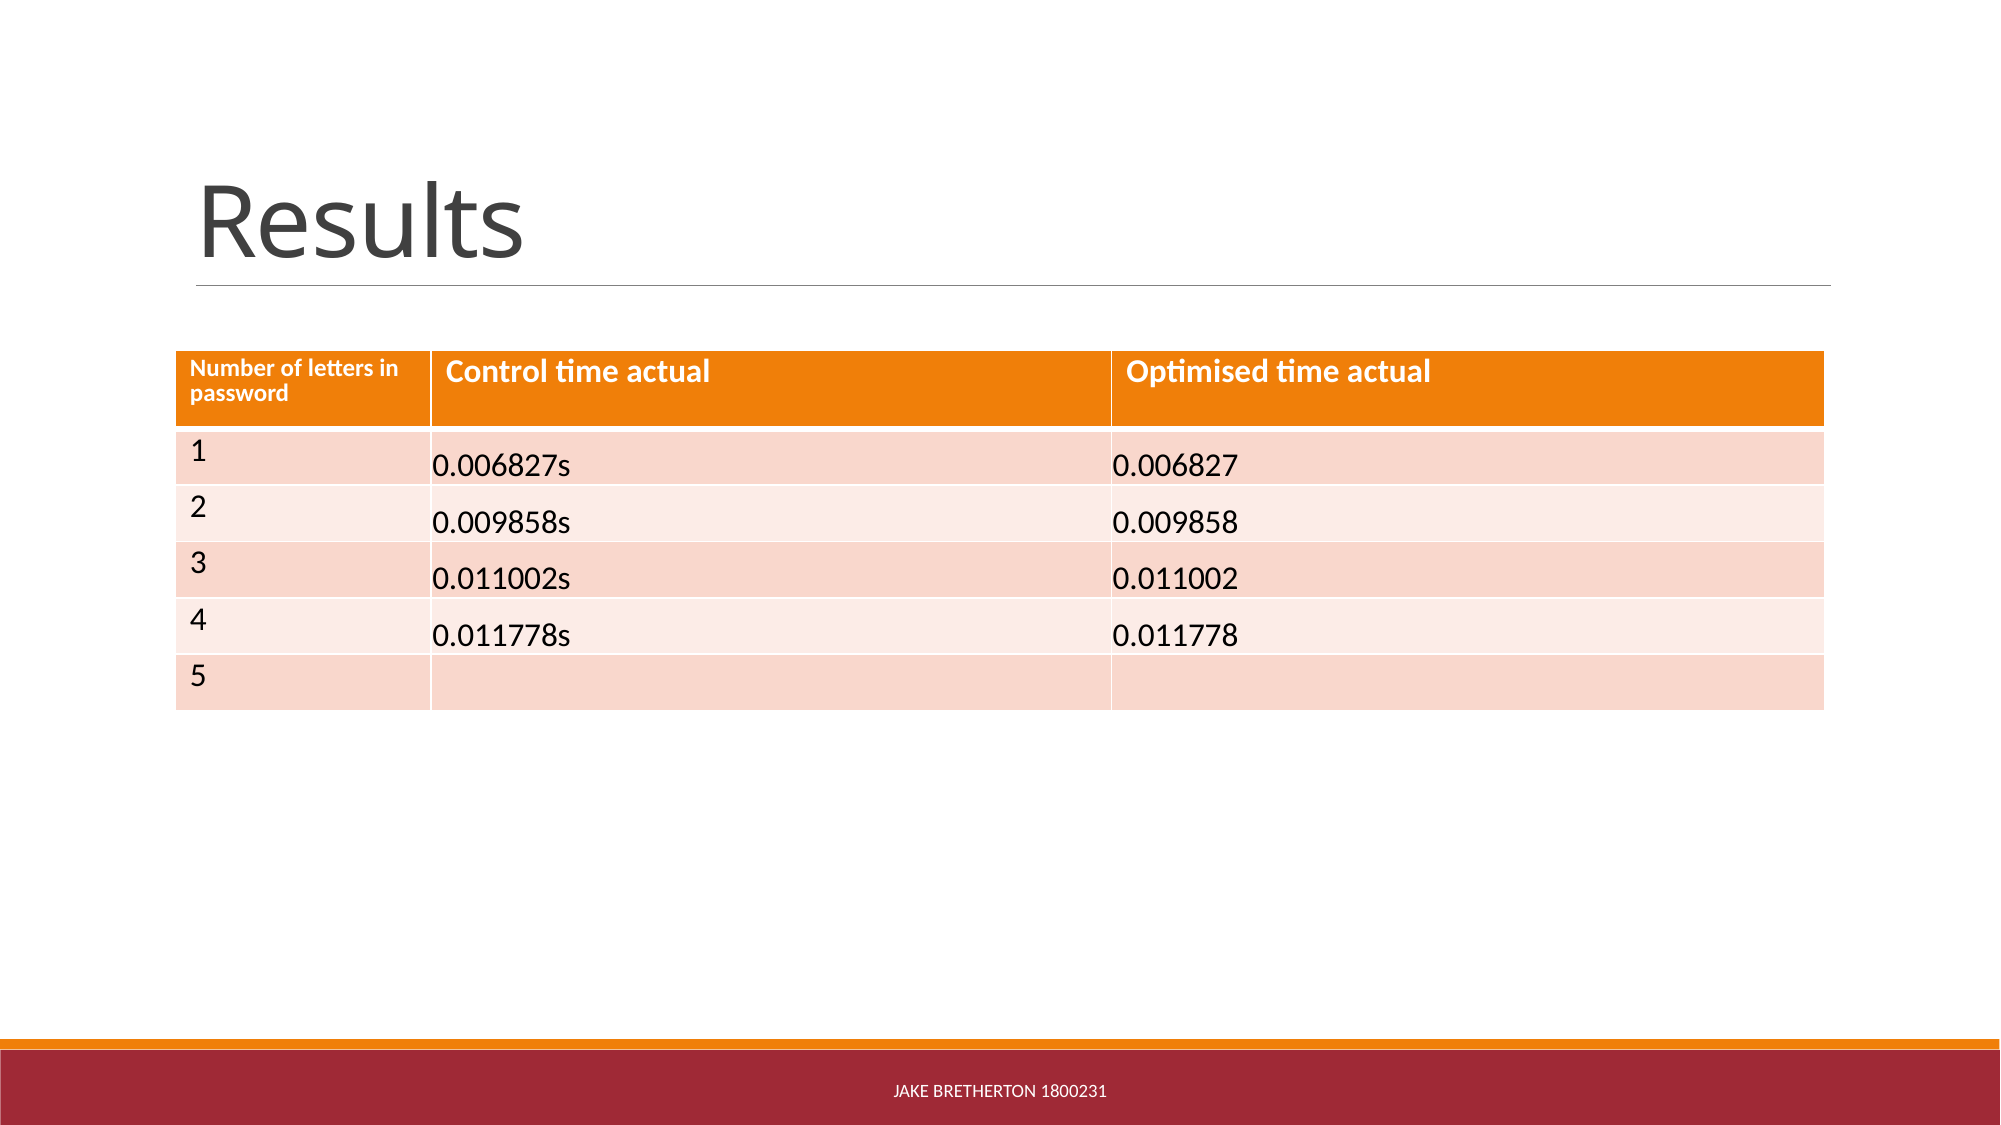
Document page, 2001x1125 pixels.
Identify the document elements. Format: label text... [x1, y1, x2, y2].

table_header Control time actual [432, 351, 1111, 426]
table_cell 0.009858s [432, 486, 1111, 541]
footer Jake Bretherton 1800231 [604, 1059, 1396, 1120]
table_cell 0.009858 [1112, 486, 1824, 541]
table_cell 0.011778s [432, 599, 1111, 653]
table_cell 4 [176, 599, 430, 653]
table_cell 3 [176, 542, 430, 597]
table_cell 0.011778 [1112, 599, 1824, 653]
table_cell 2 [176, 486, 430, 541]
table_header Optimised time actual [1112, 351, 1824, 426]
table_header Number of letters in password [176, 351, 430, 426]
table_cell 0.011002s [432, 542, 1111, 597]
table_cell 0.006827s [432, 432, 1111, 484]
table_cell 0.011002 [1112, 542, 1824, 597]
table_cell 5 [176, 655, 430, 710]
table_cell 1 [176, 432, 430, 484]
table_cell 0.006827 [1112, 432, 1824, 484]
table_cell [1112, 655, 1824, 710]
title Results [180, 47, 1830, 285]
table_cell [432, 655, 1111, 710]
